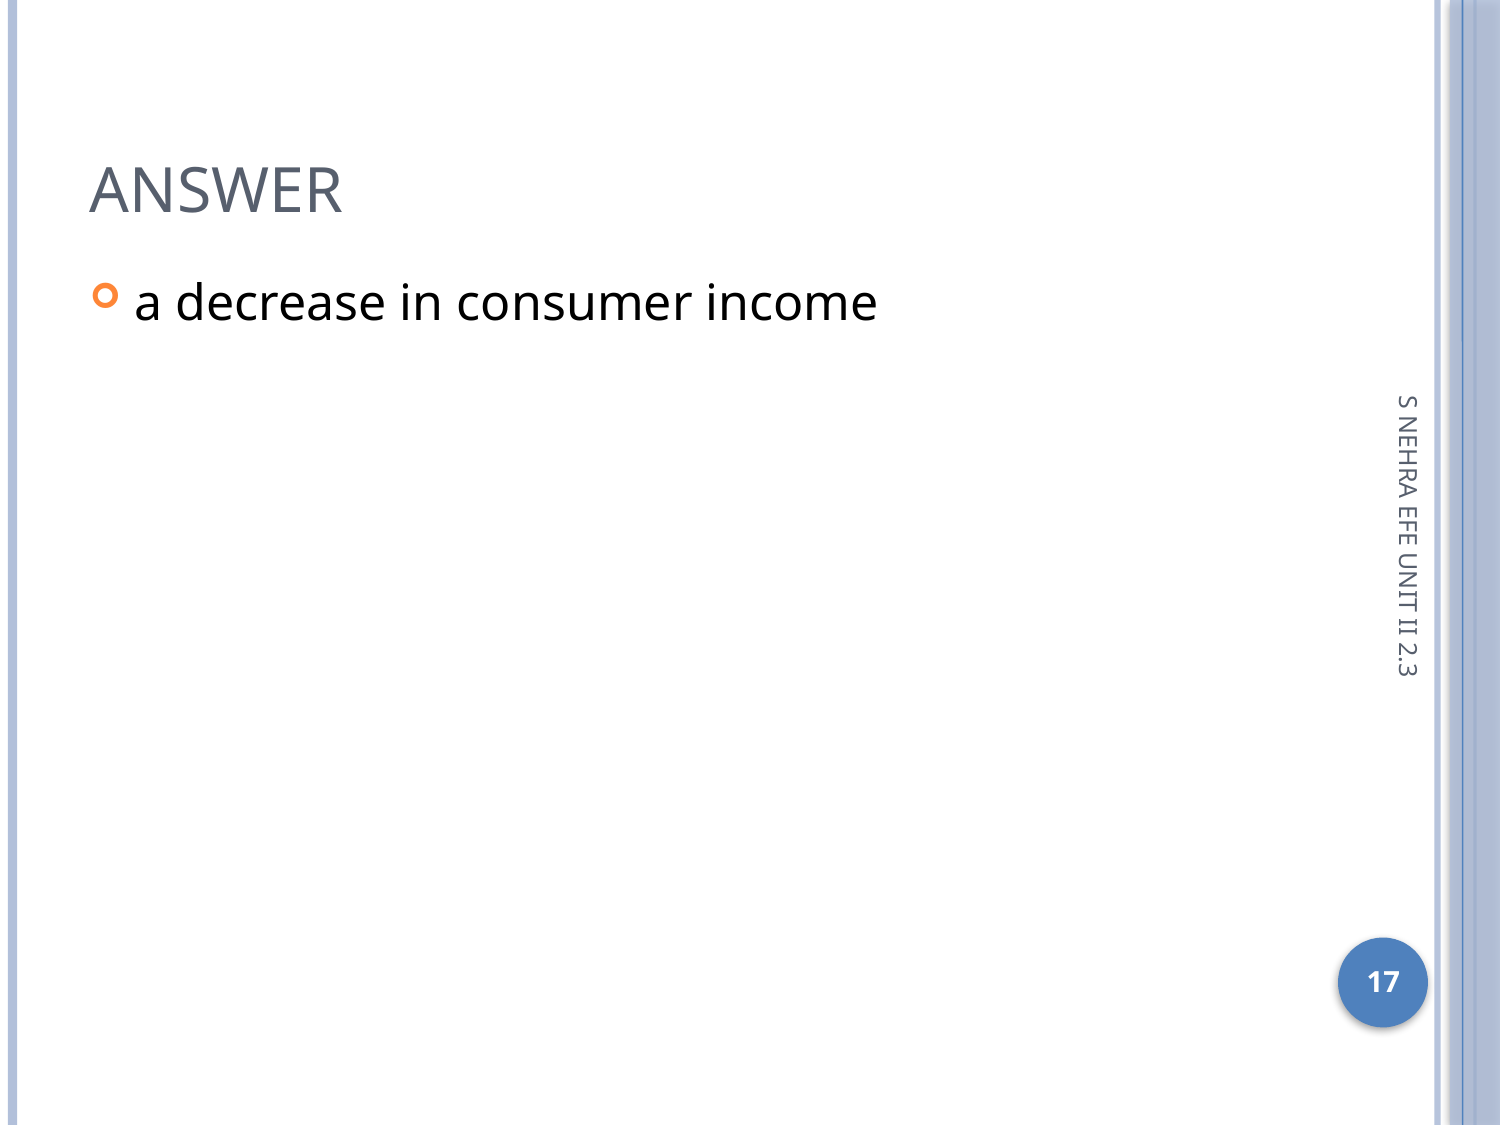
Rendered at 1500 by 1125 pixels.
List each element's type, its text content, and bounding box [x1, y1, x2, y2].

text_box a decrease in consumer income [74, 262, 1300, 1062]
text_box S NEHRA EFE UNIT II 2.3 [1379, 380, 1440, 906]
text_box 1 [1333, 940, 1434, 1027]
text_box Answer [74, 45, 1300, 233]
